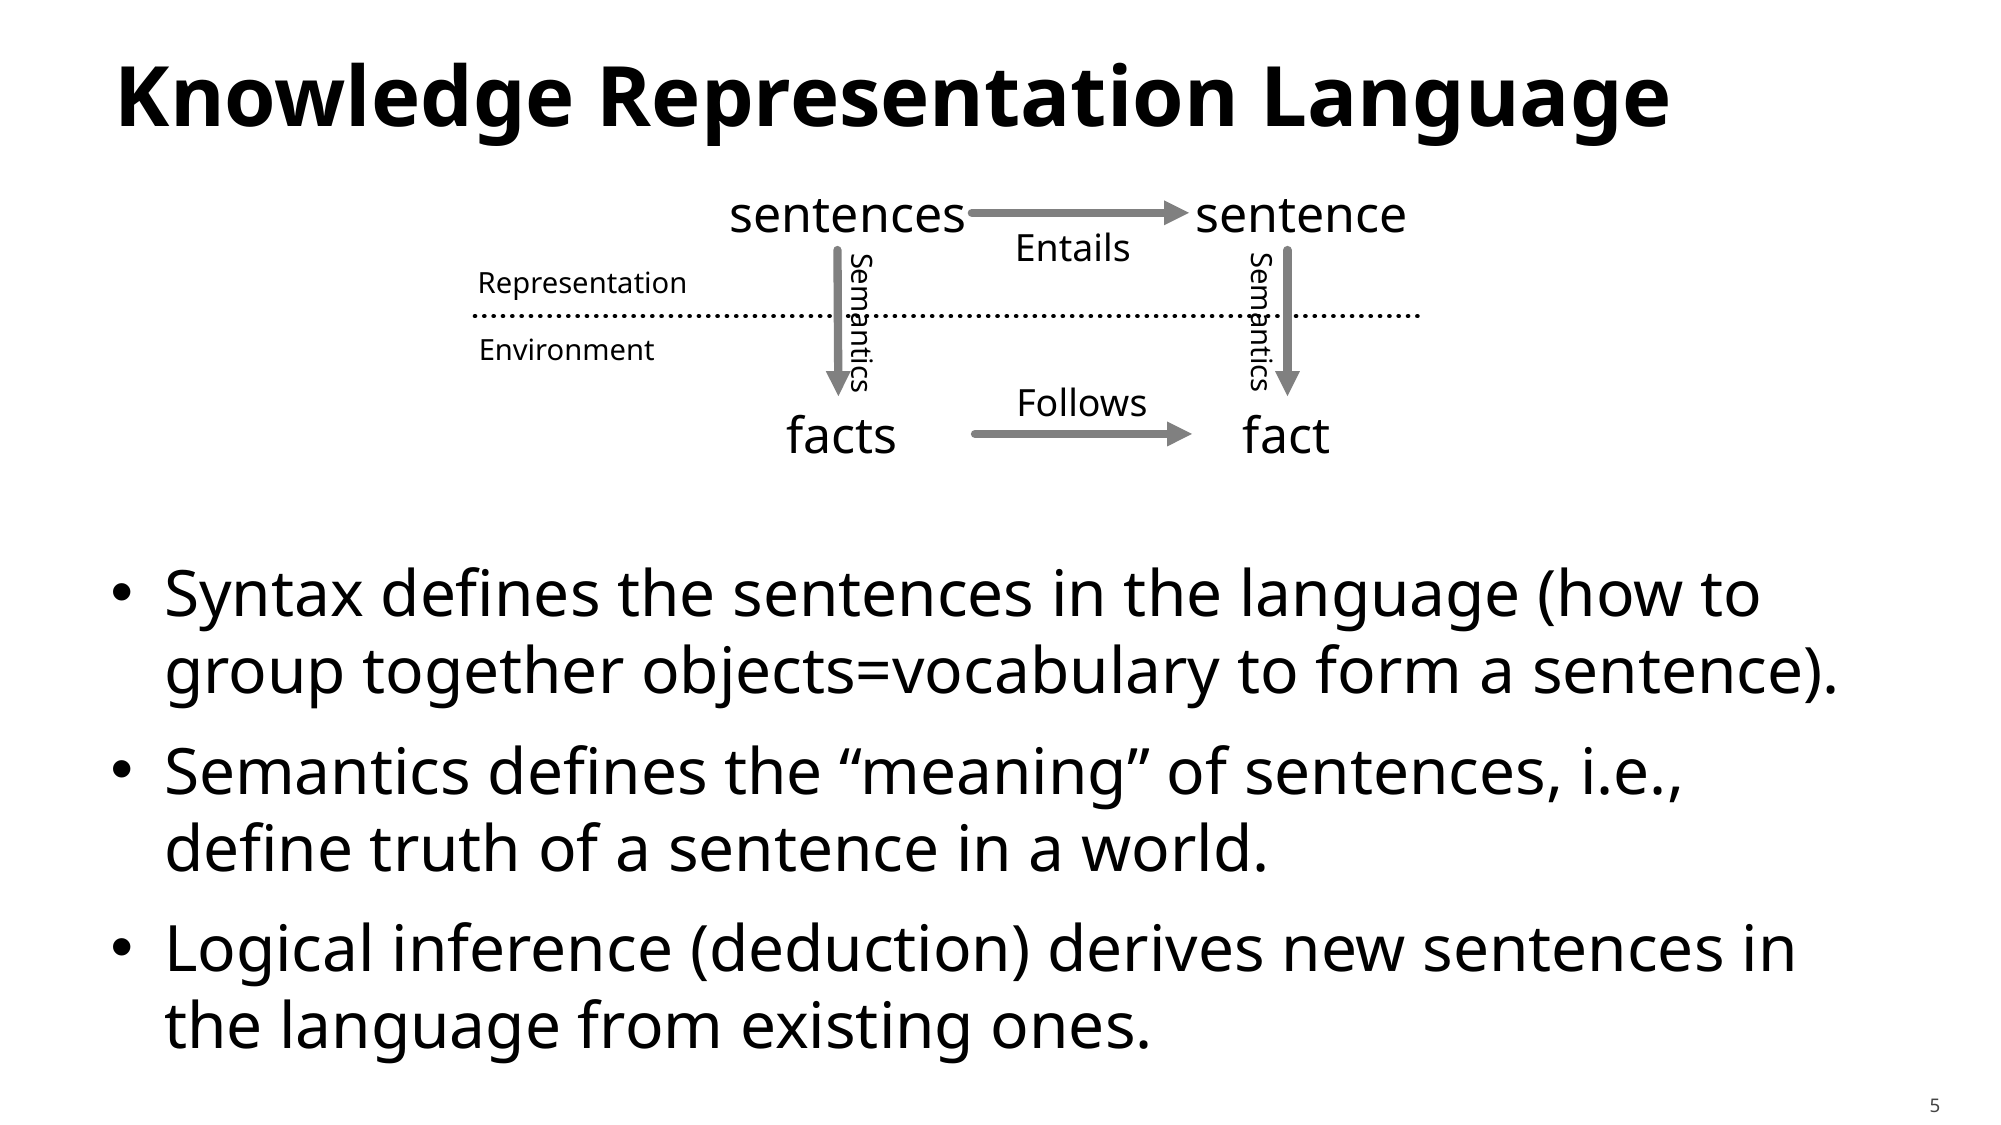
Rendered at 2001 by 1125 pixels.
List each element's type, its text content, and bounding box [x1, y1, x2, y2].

title Knowledge Representation Language [99, 12, 1900, 175]
text_box Semantics [838, 238, 889, 316]
text_box Environment [464, 323, 670, 374]
list Syntax defines the sentences in the language (how to group together objects=vocabulary to form a sentence). Semantics defines the “meaning” of sentences, i.e., define truth of a sentence in a world. Logical inference (deduction) derives new sentences in the language from existing ones. [99, 537, 1900, 1075]
text_box Semantics [1237, 237, 1288, 316]
text_box Semantics [1237, 326, 1288, 425]
text_box Representation [462, 257, 703, 307]
text_box Semantics [838, 326, 889, 425]
text_box sentences [714, 174, 982, 250]
text_box facts [771, 396, 913, 471]
text_box Follows [1001, 371, 1163, 432]
text_box fact [1228, 396, 1345, 471]
text_box sentence [1180, 174, 1423, 250]
slide_number 5 [1794, 1080, 1955, 1125]
text_box Entails [1000, 221, 1146, 277]
